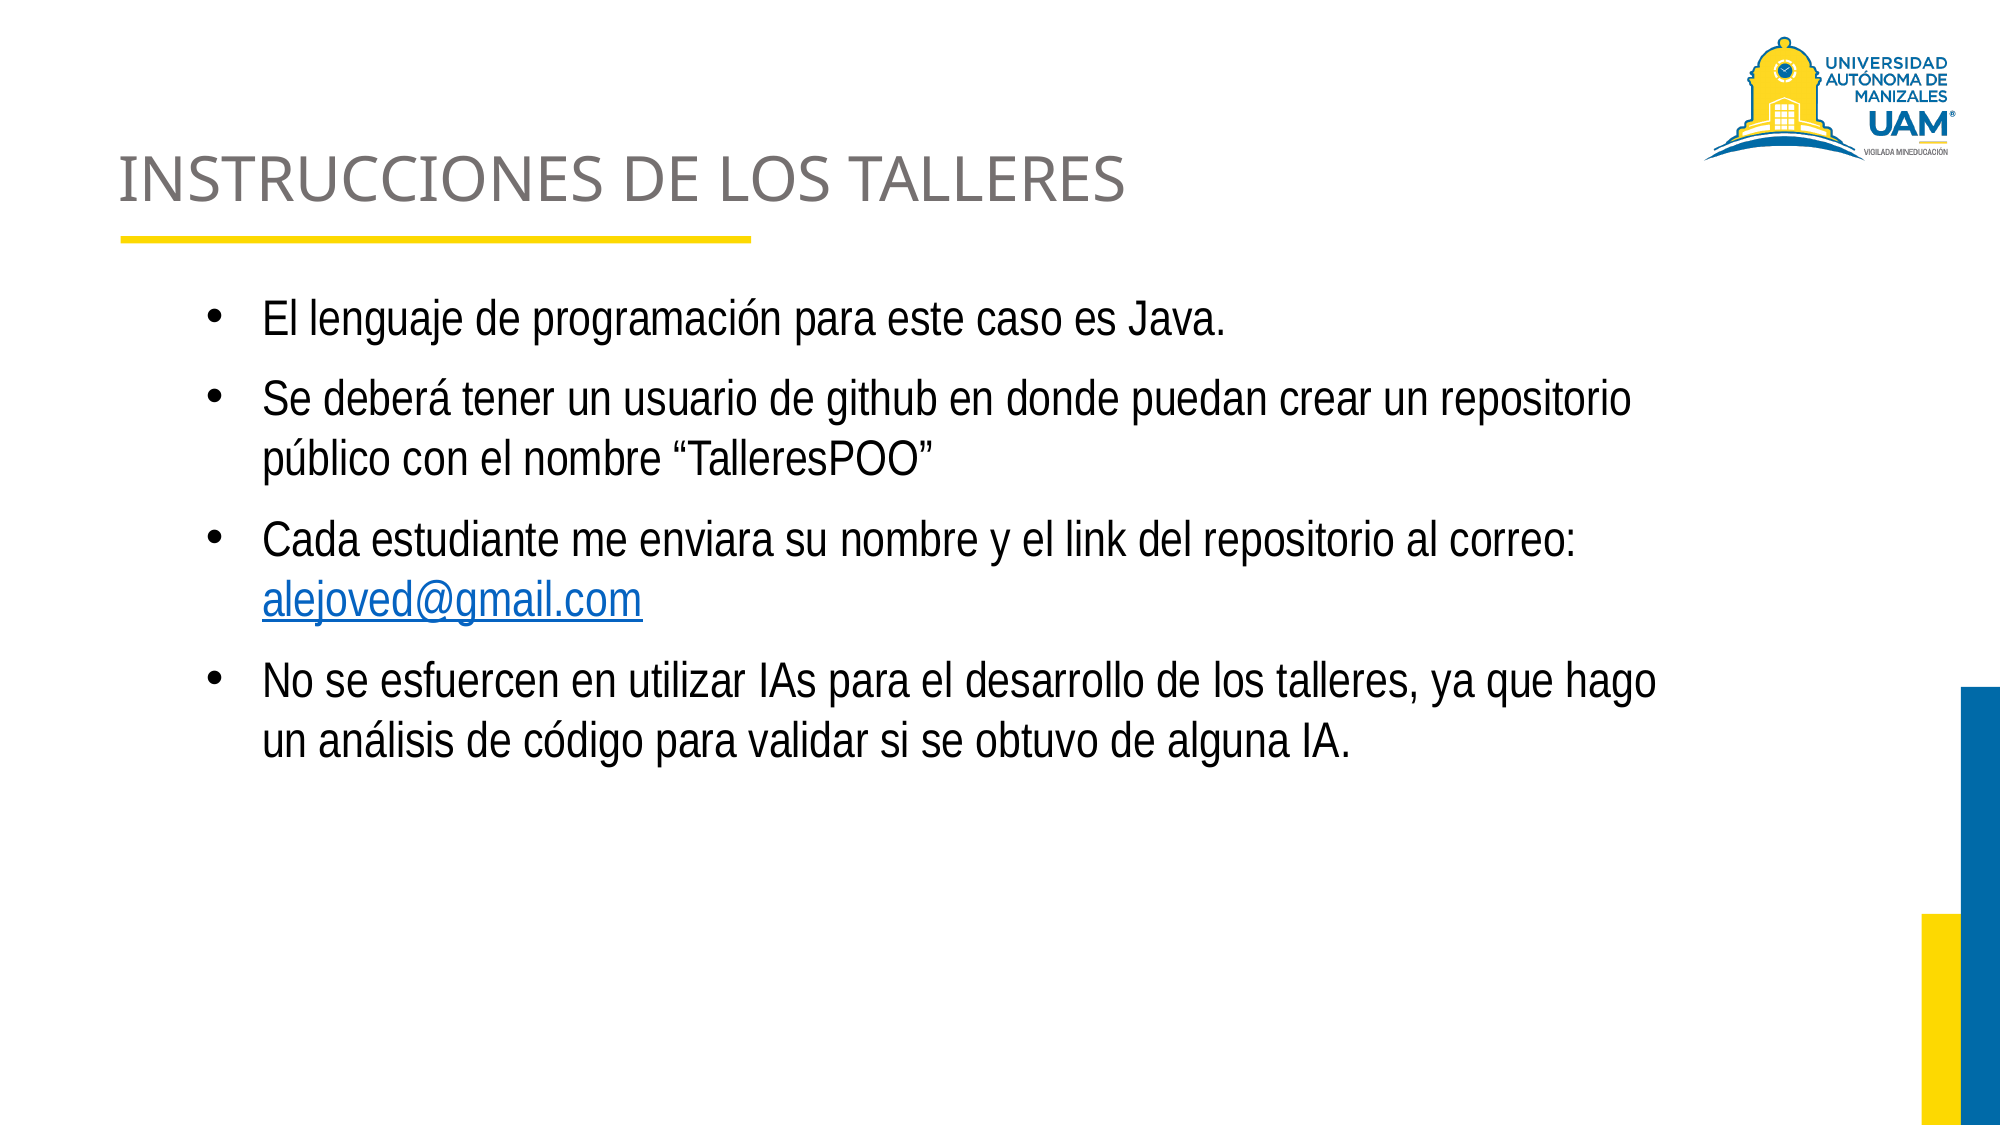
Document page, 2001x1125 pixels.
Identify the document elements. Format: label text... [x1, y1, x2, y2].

list El lenguaje de programación para este caso es Java. Se deberá tener un usuario de github en donde puedan crear un repositorio público con el nombre “TalleresPOO” Cada estudiante me enviara su nombre y el link del repositorio al correo: alejoved@gmail.com No se esfuercen en utilizar IAs para el desarrollo de los talleres, ya que hago un análisis de código para validar si se obtuvo de alguna IA. [115, 277, 1698, 1047]
picture [1683, 13, 1976, 184]
title INSTRUCCIONES DE LOS TALLERES [103, 96, 1829, 267]
text_box [120, 236, 752, 244]
